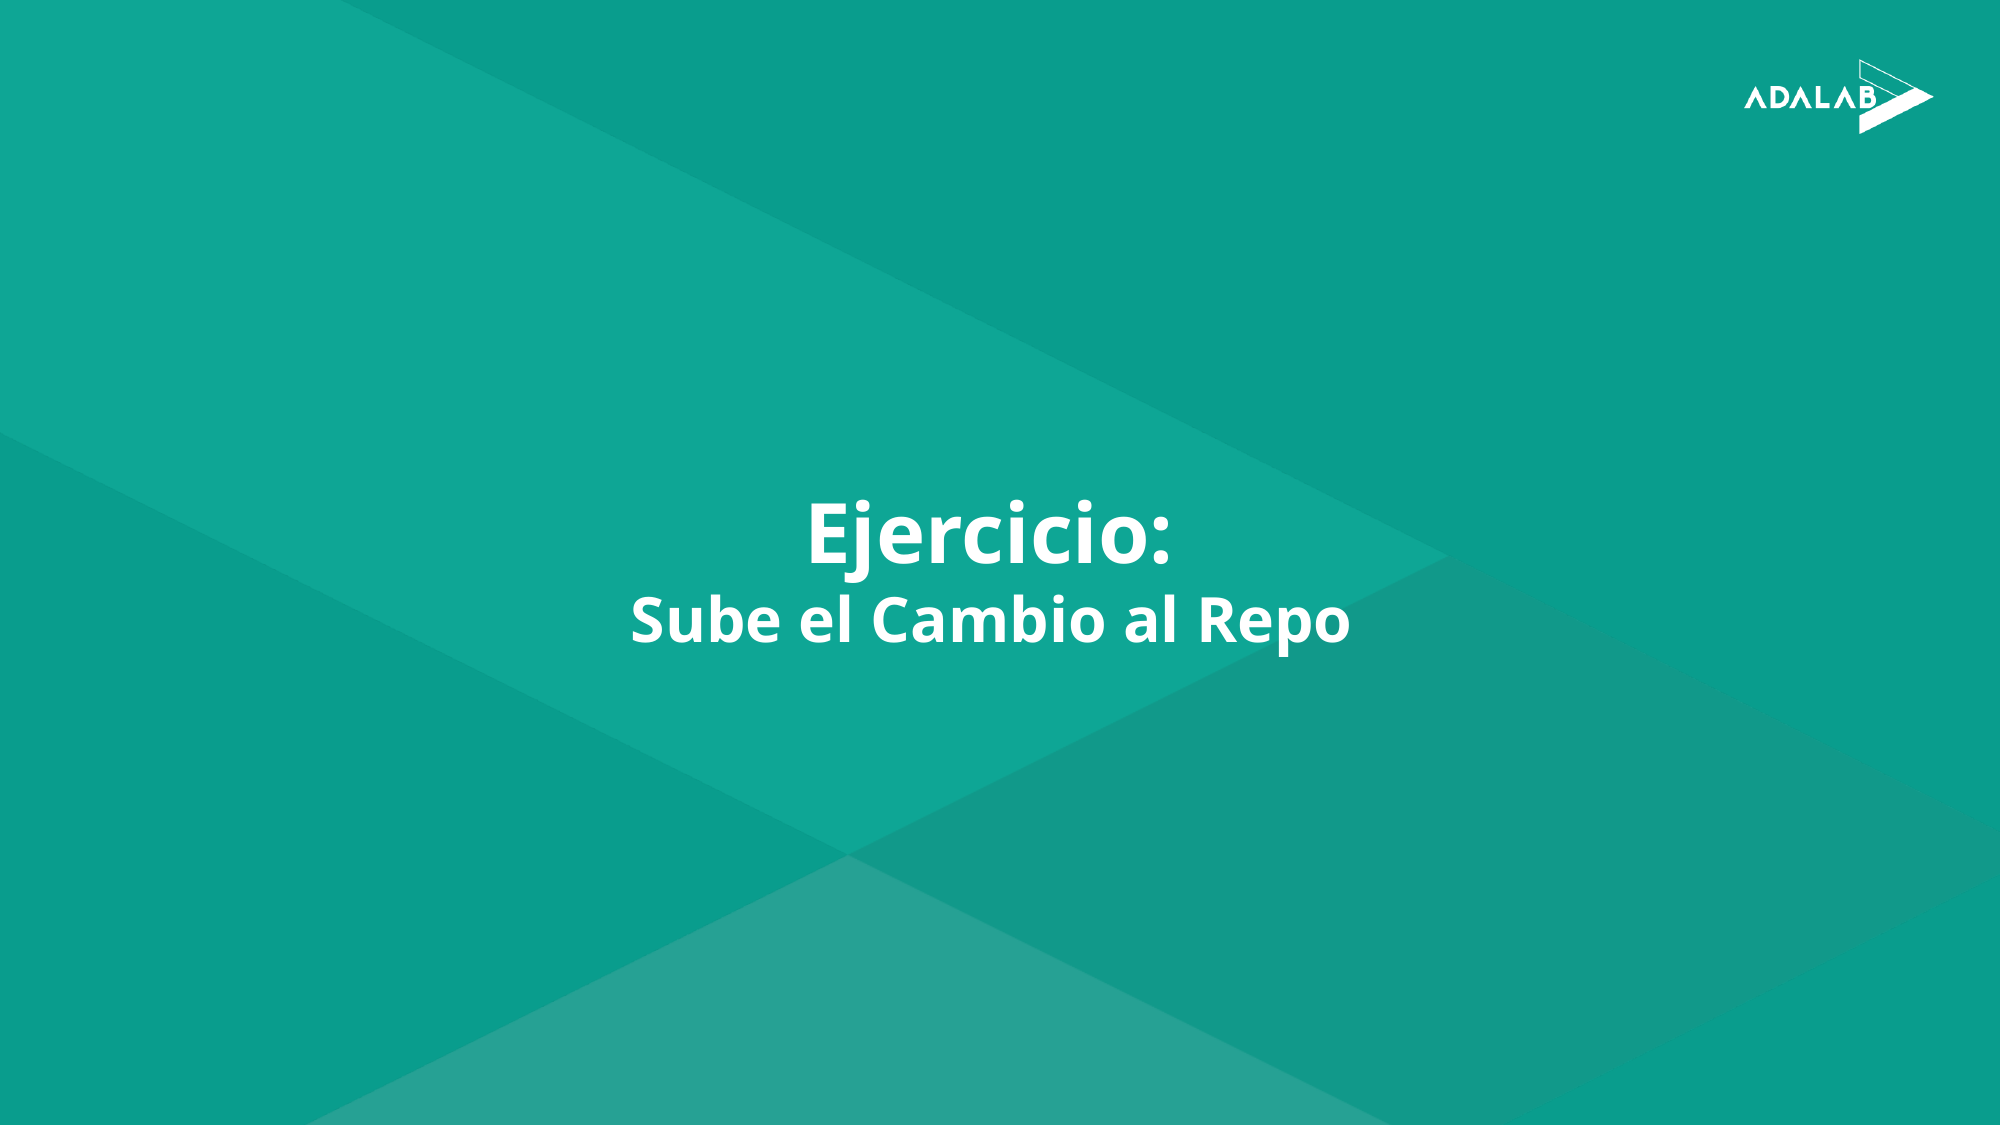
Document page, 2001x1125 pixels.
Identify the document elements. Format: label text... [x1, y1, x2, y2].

picture [1744, 59, 1934, 134]
title Ejercicio: Sube el Cambio al Repo [422, 460, 1578, 730]
